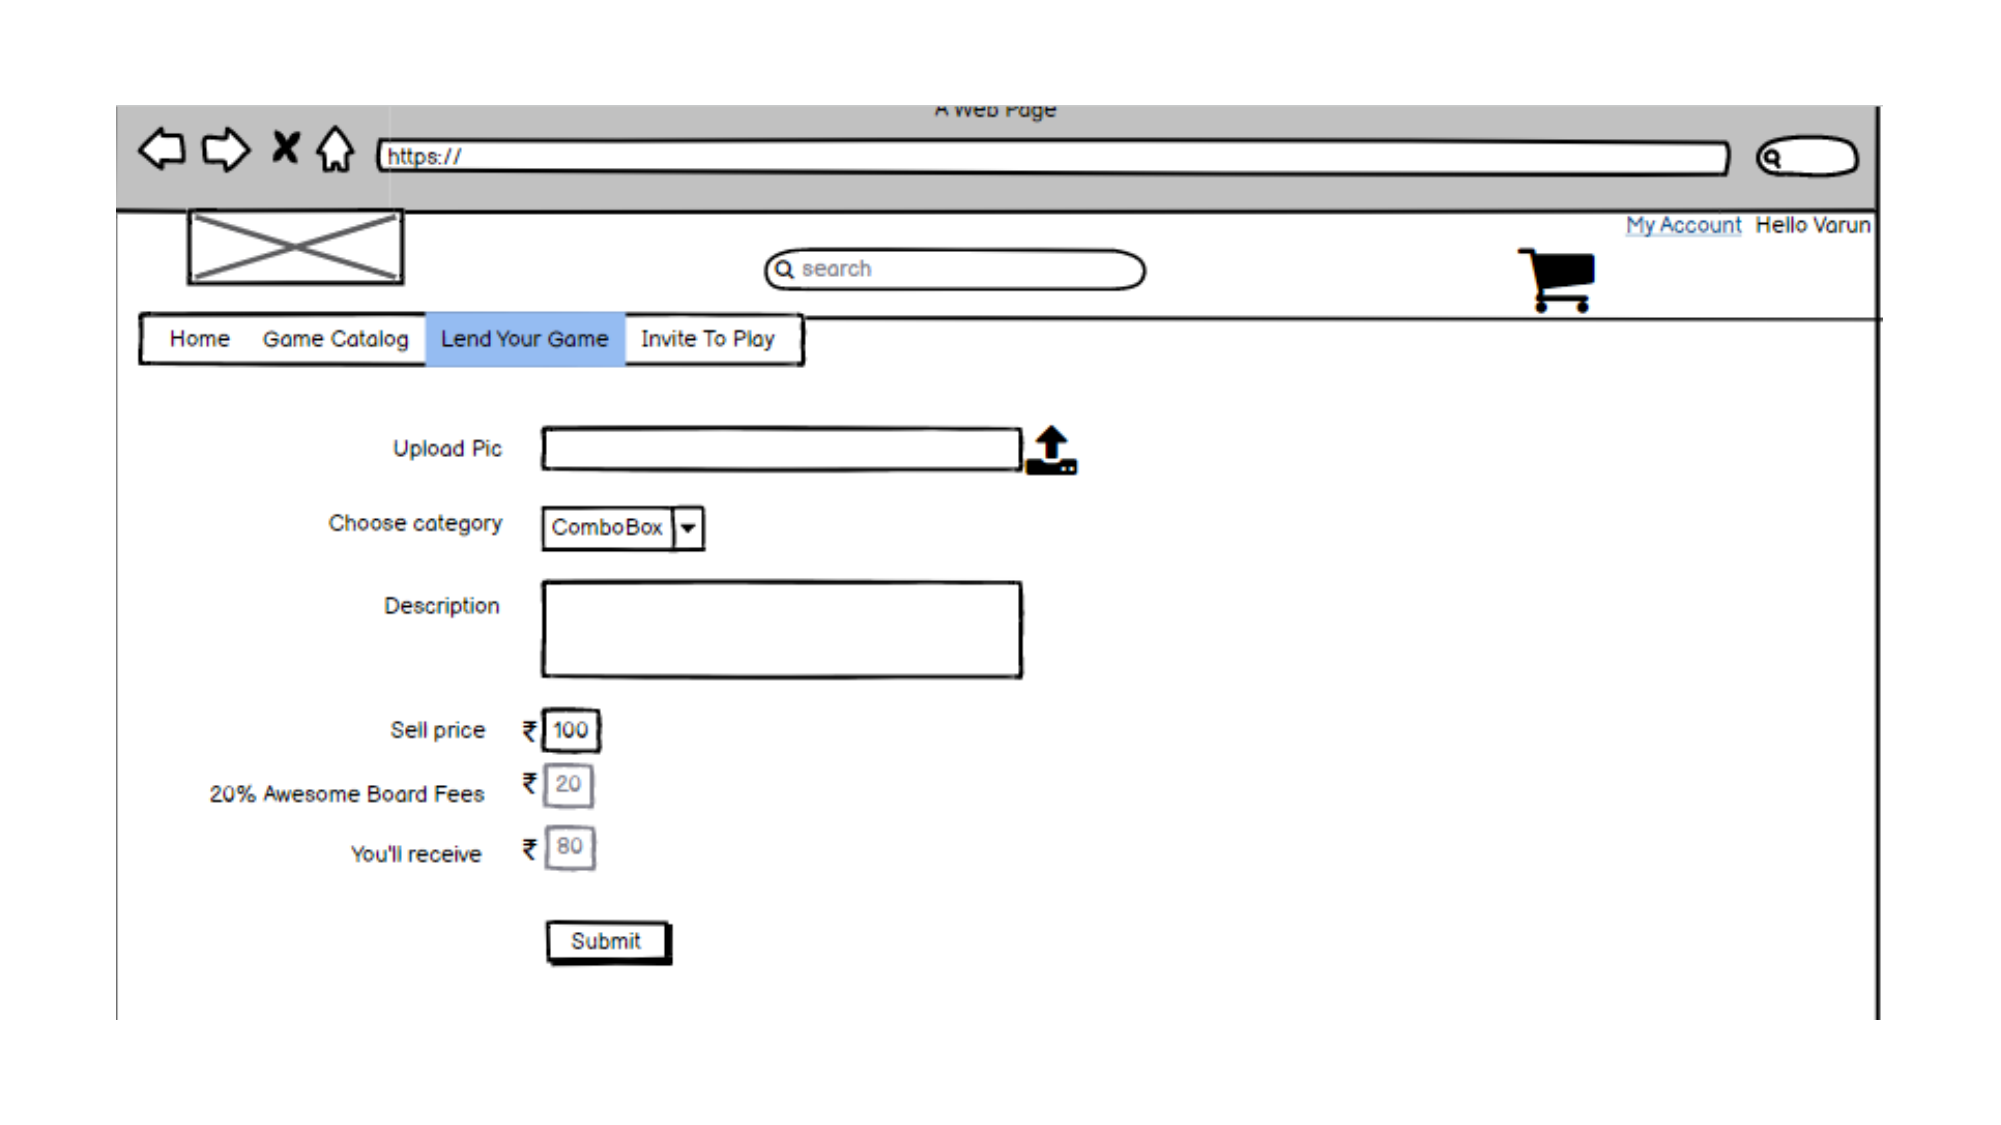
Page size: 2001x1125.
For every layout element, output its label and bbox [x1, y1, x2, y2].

picture [116, 105, 1883, 1020]
